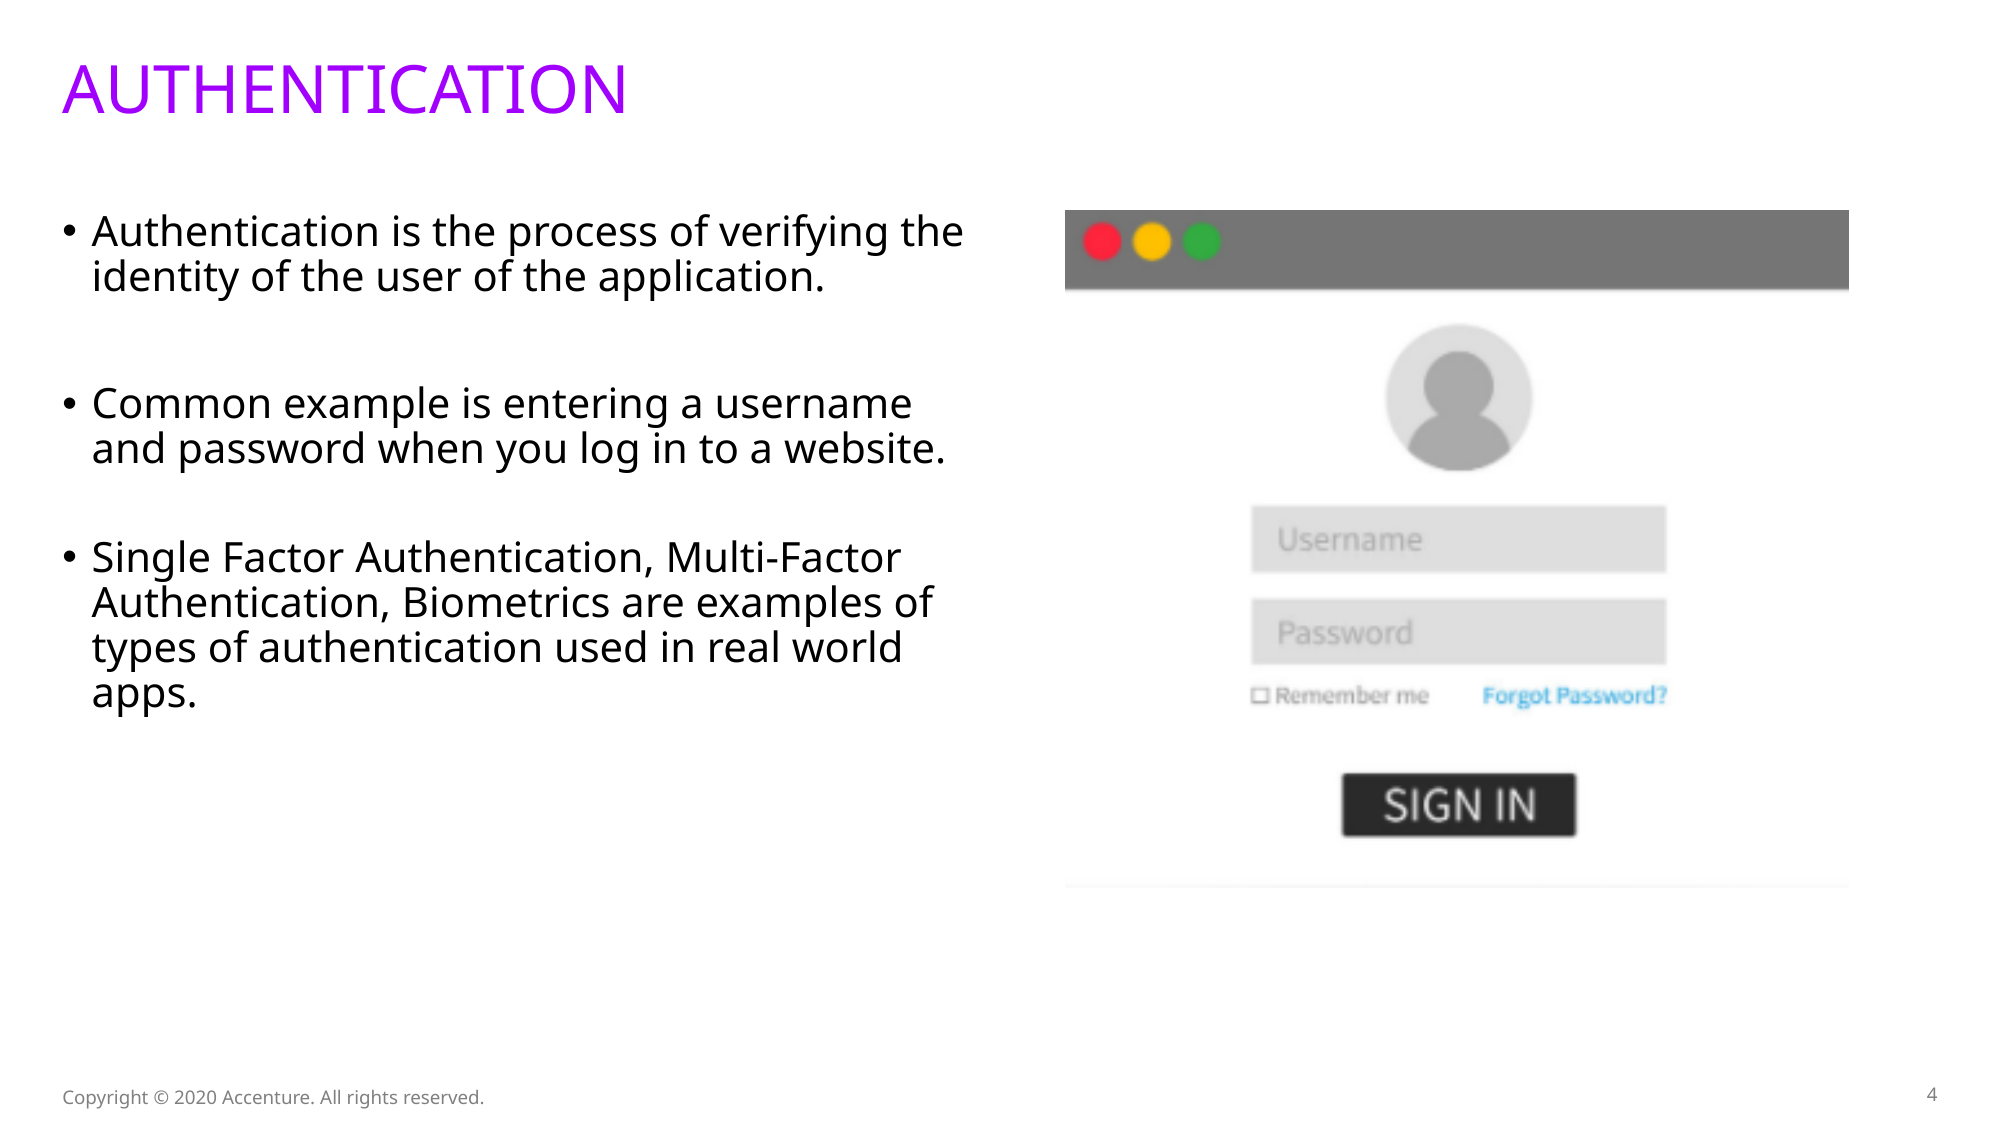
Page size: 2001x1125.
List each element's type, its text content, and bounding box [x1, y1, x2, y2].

list Authentication is the process of verifying the identity of the user of the application. Common example is entering a username and password when you log in to a website. Single Factor Authentication, Multi-Factor Authentication, Biometrics are examples of types of authentication used in real world apps. [62, 211, 988, 722]
picture [1065, 210, 1849, 888]
title Authentication [62, 62, 1938, 211]
